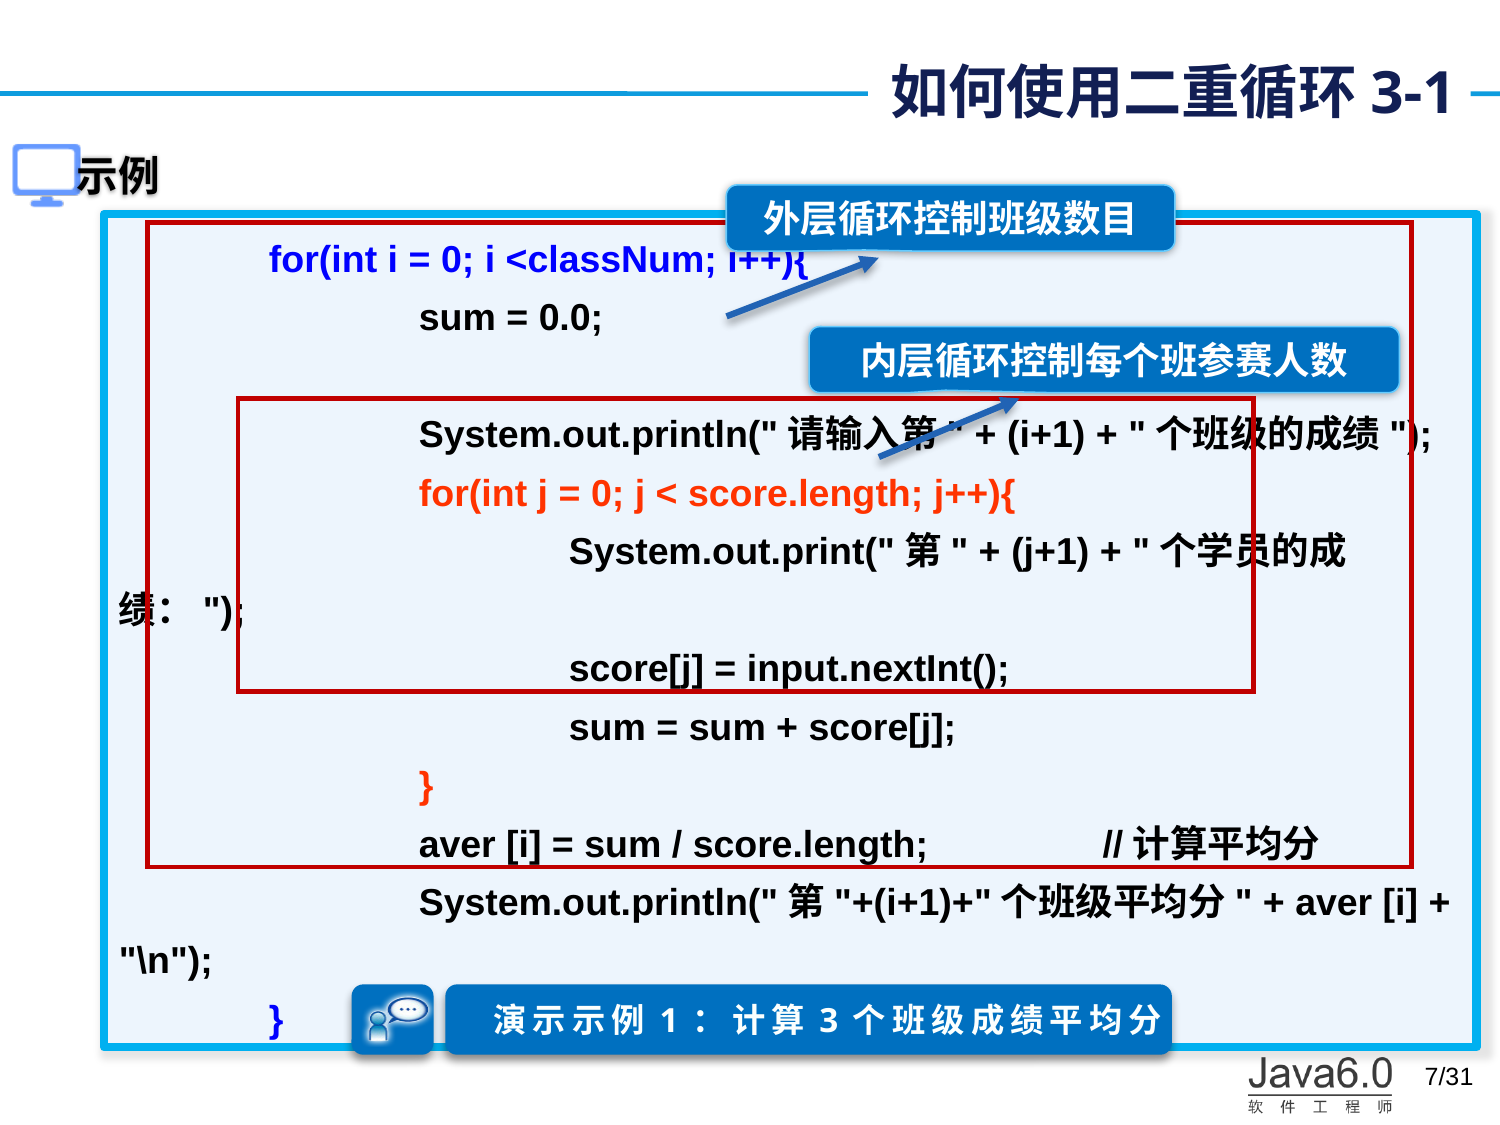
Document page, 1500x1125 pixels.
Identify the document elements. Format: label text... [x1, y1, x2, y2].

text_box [11, 140, 176, 209]
text_box [147, 222, 1412, 868]
text_box 外层循环控制班级数目 [726, 184, 1175, 252]
text_box for(int i = 0; i <classNum; i++){ sum = 0.0; System.out.println("请输入第" + (i+1) + "个班级的成绩"); for(int j = 0; j < score.length; j++){ System.out.print("第" + (j+1) + "个学员的成绩："); score[j] = input.nextInt(); sum = sum + score[j]; } aver [i] = sum / score.length; //计算平均分 System.out.println("第"+(i+1)+"个班级平均分" + aver [i] + "\n"); } [104, 214, 1477, 1048]
text_box [877, 396, 1020, 460]
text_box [351, 984, 1173, 1055]
slide_number /31 [1138, 1053, 1489, 1114]
text_box [237, 398, 1254, 692]
text_box [725, 255, 879, 320]
title 如何使用二重循环3-1 [868, 46, 1471, 133]
